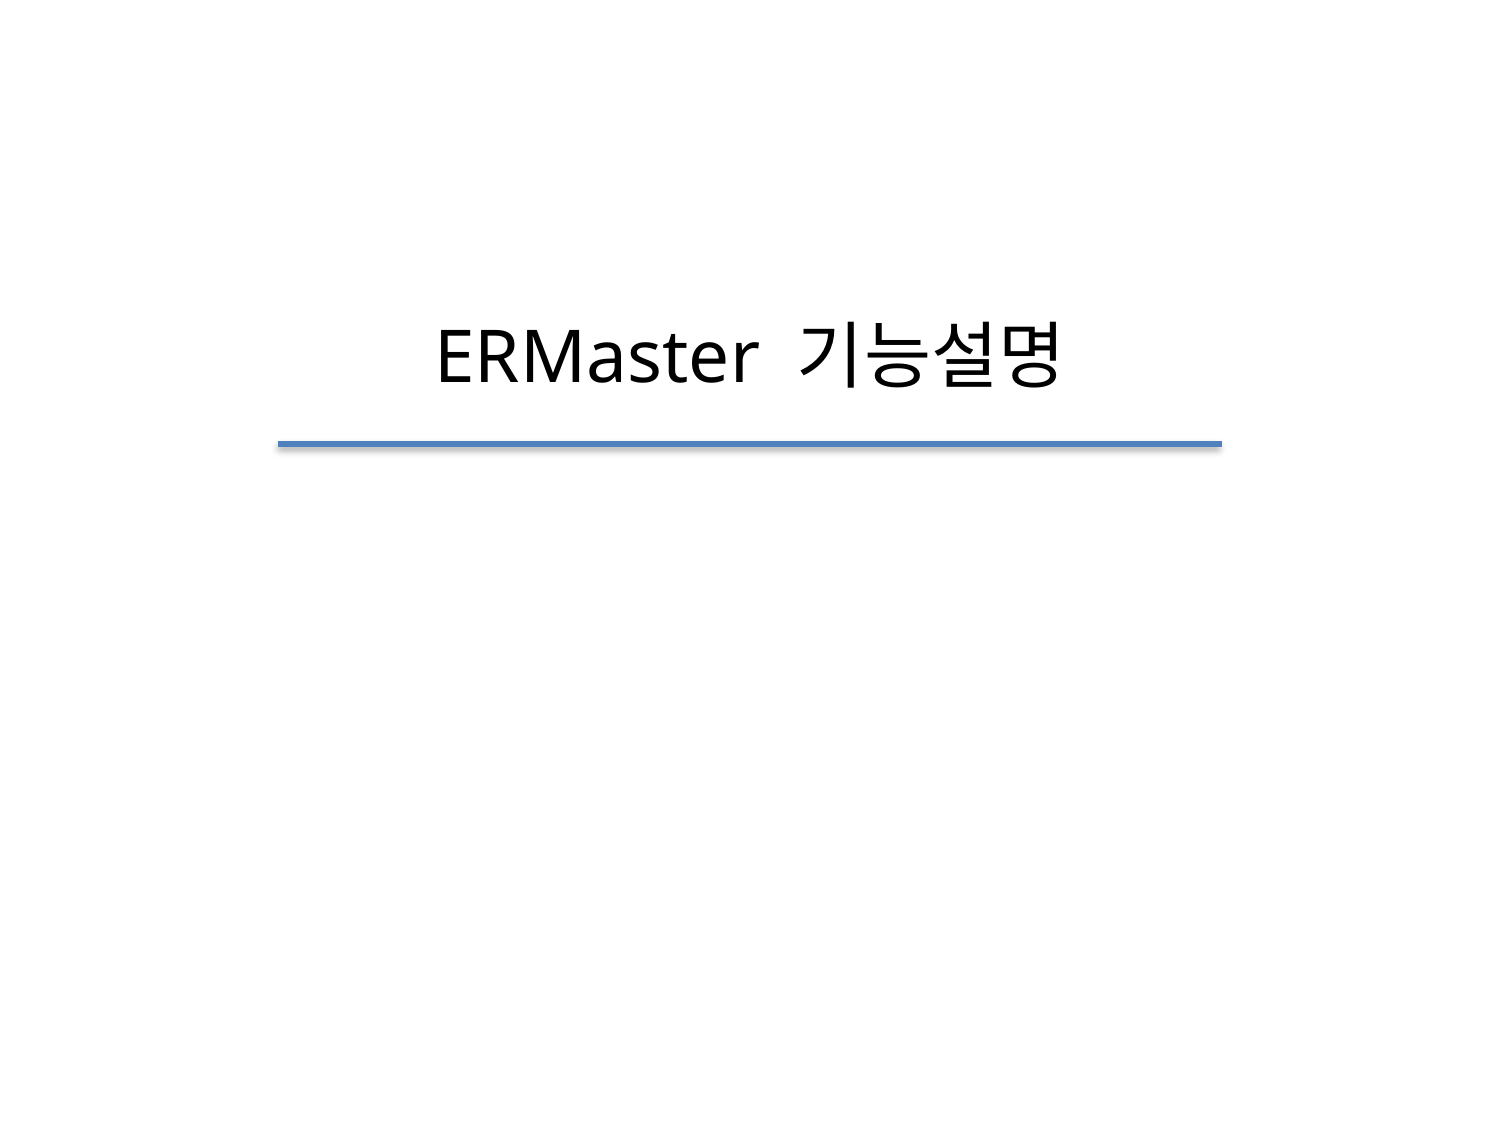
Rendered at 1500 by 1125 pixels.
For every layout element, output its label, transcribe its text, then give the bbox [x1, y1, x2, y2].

text_box ERMaster 기능설명 [283, 302, 1217, 405]
